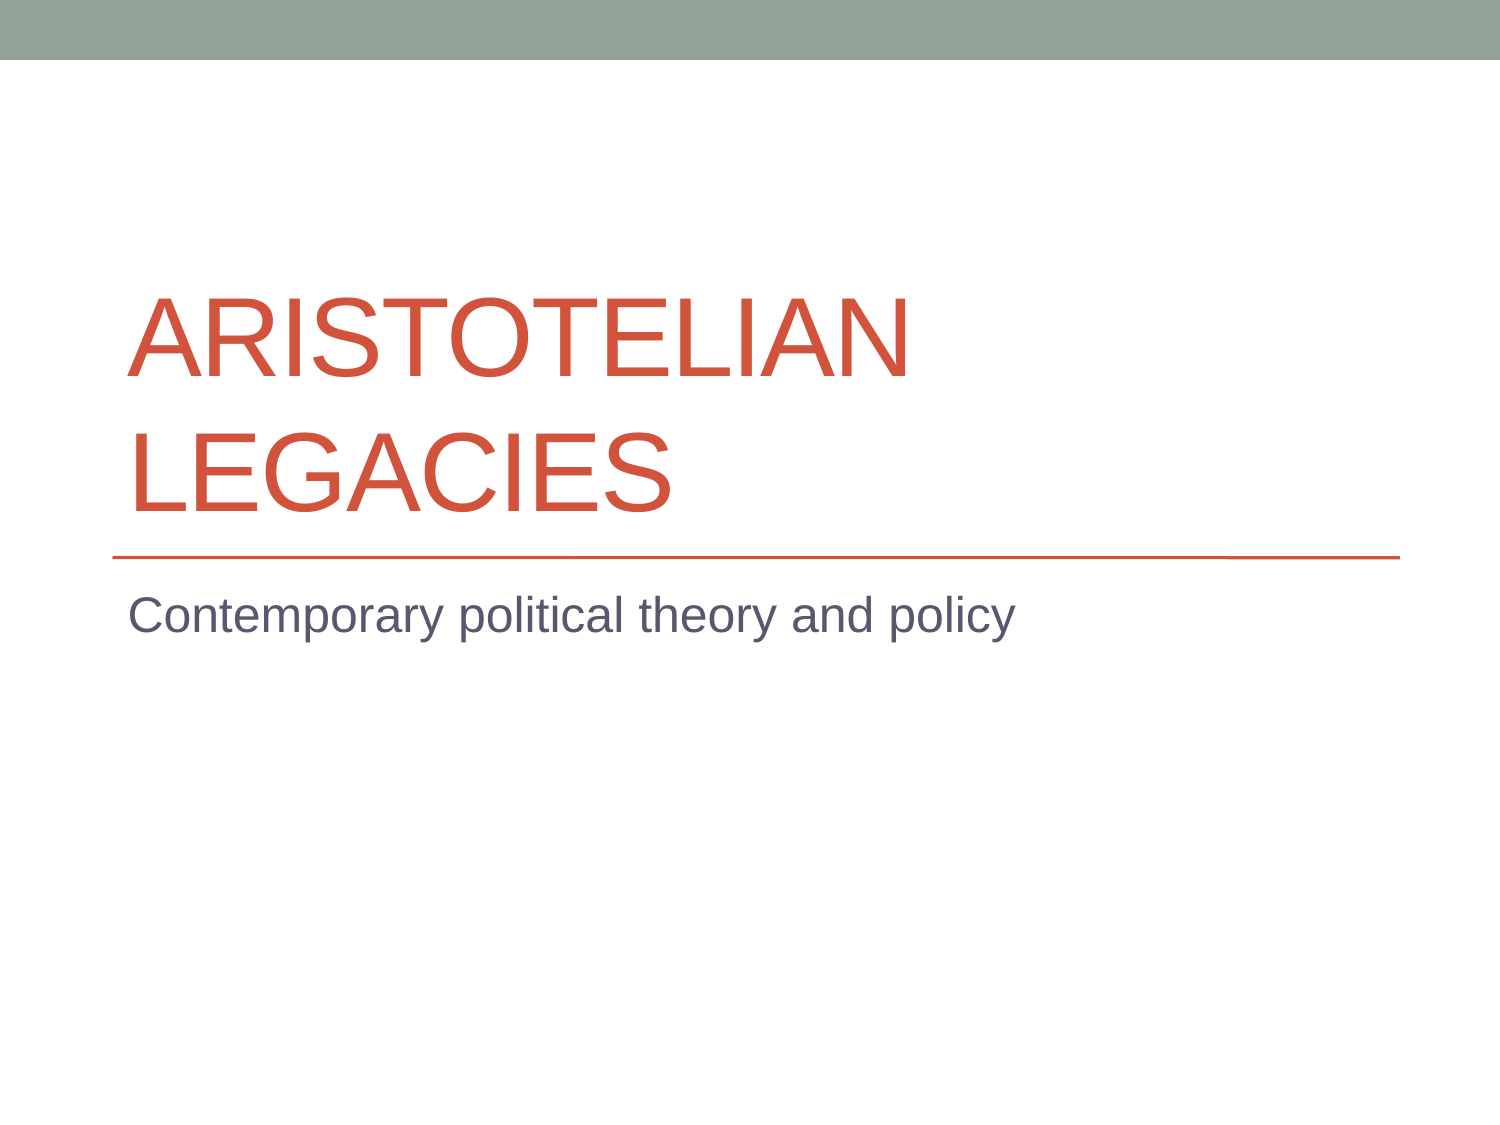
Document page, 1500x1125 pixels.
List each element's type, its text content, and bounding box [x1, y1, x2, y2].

subtitle Contemporary political theory and policy [112, 575, 1163, 863]
title Aristotelian Legacies [112, 224, 1400, 542]
